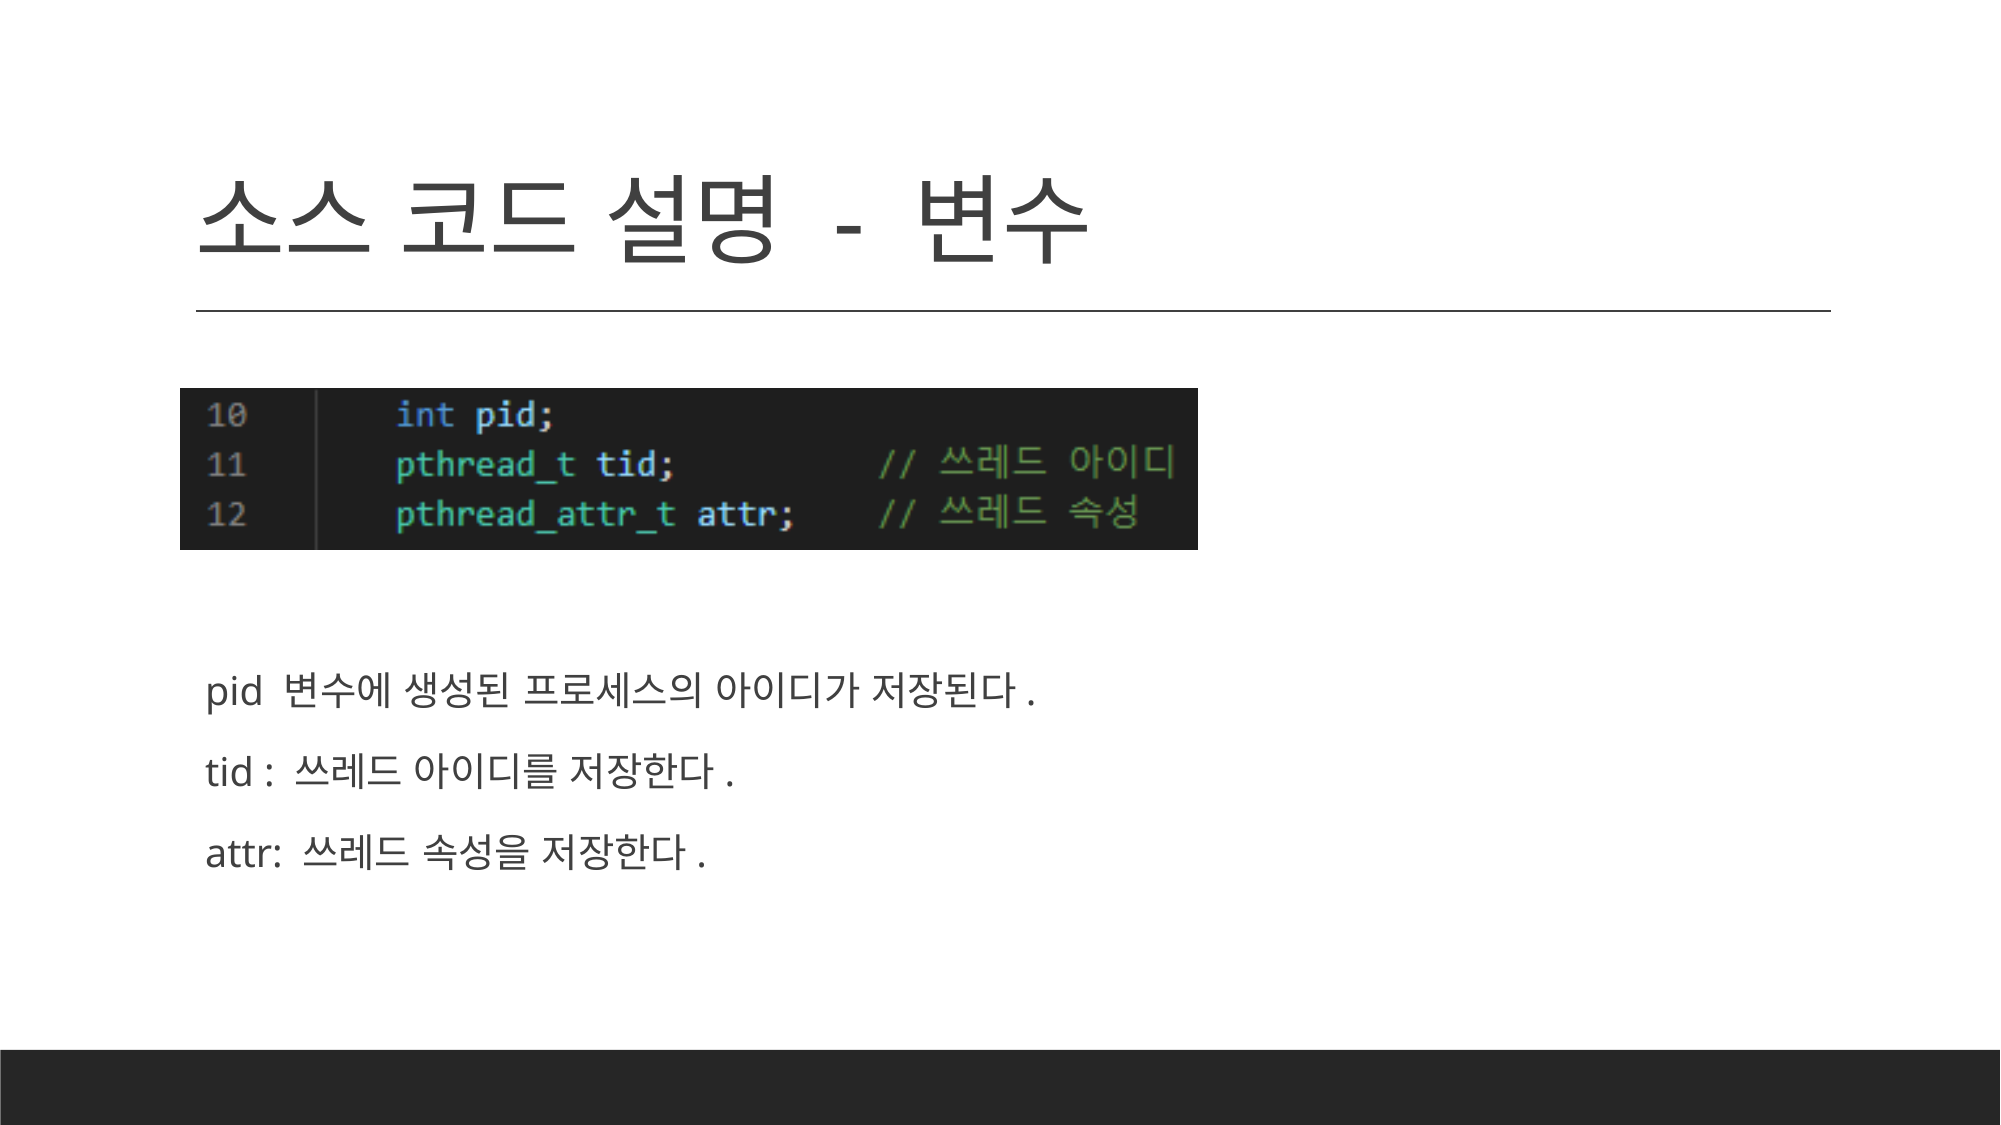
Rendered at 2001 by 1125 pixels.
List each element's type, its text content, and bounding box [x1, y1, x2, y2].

title 소스 코드 설명 - 변수 [180, 47, 1830, 285]
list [179, 387, 1199, 551]
list pid 변수에 생성된 프로세스의 아이디가 저장된다. tid : 쓰레드 아이디를 저장한다. attr: 쓰레드 속성을 저장한다. [180, 653, 1830, 963]
